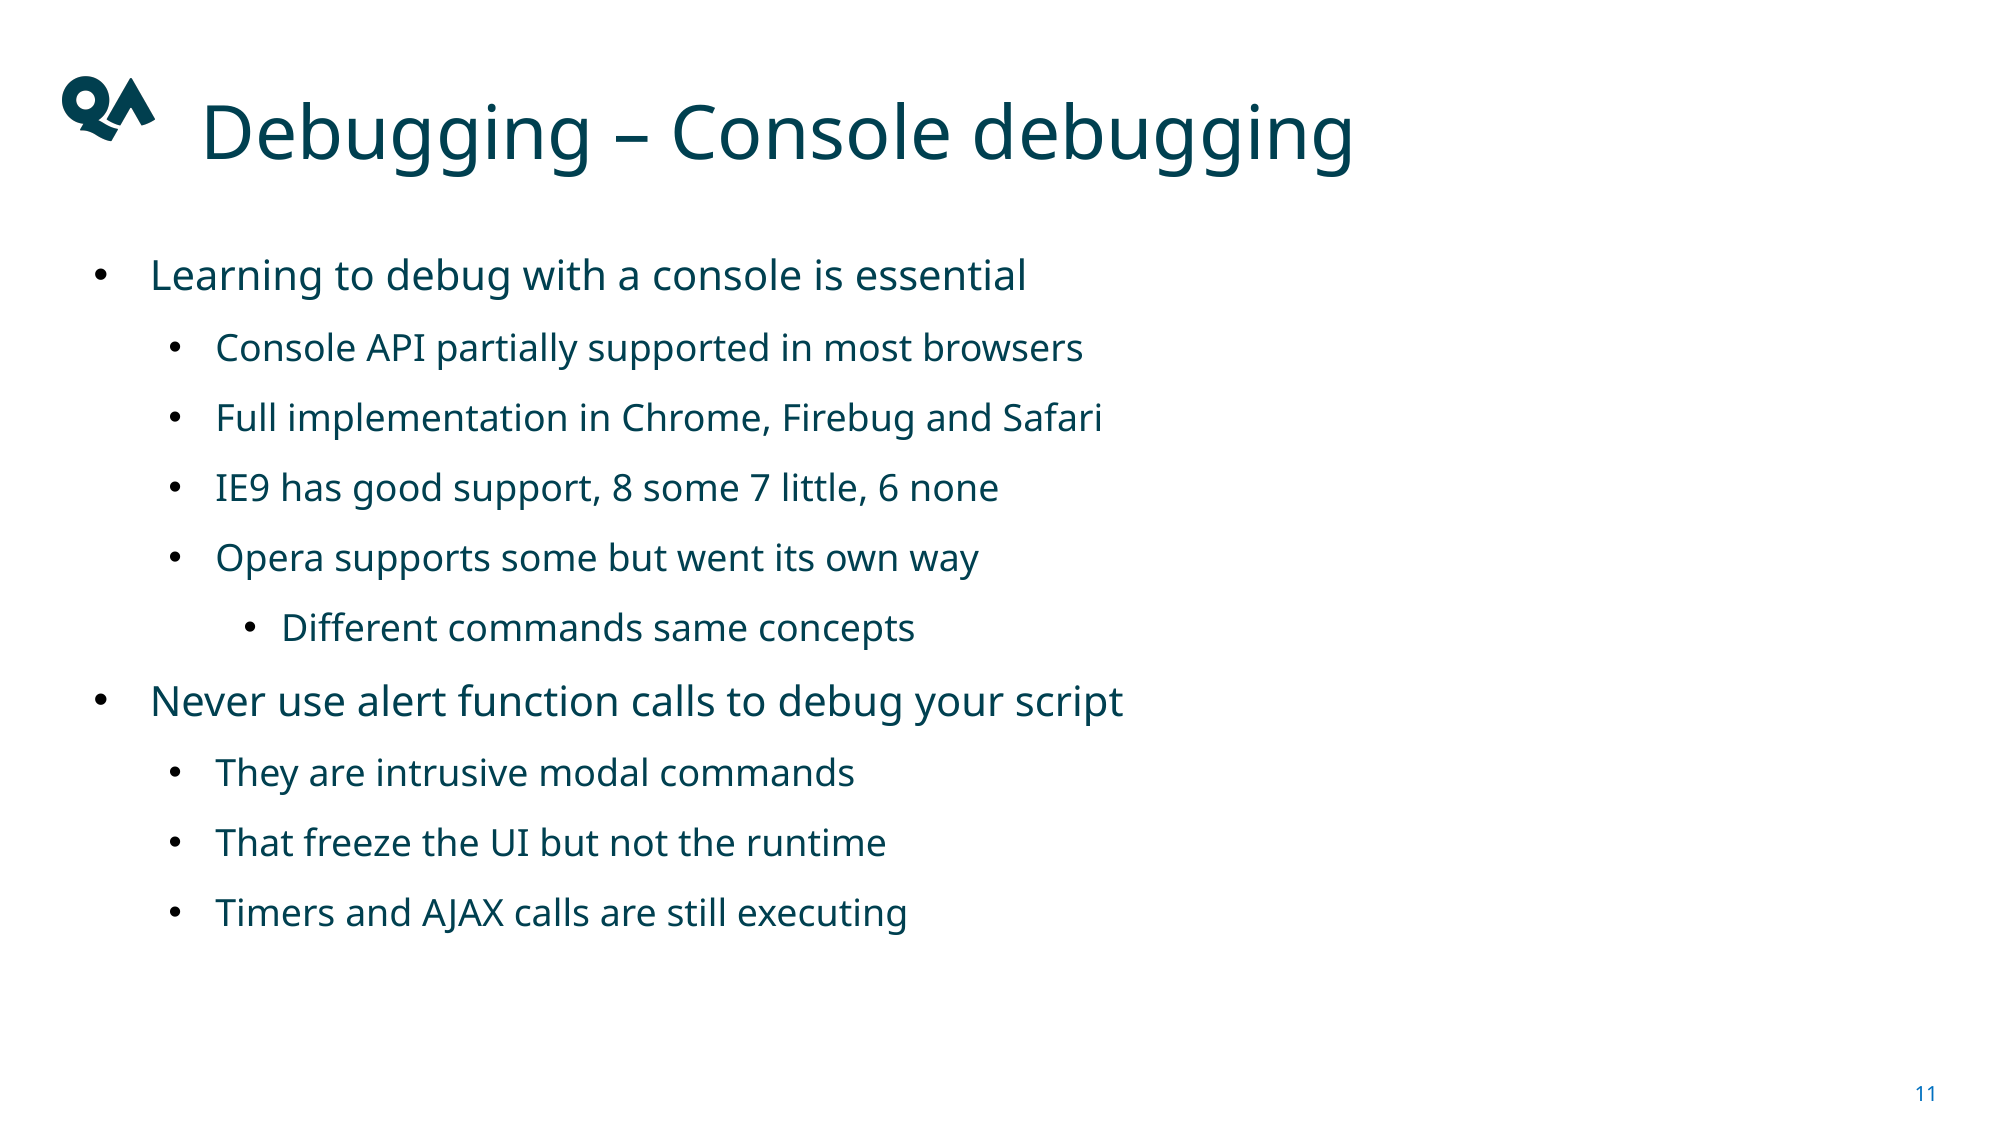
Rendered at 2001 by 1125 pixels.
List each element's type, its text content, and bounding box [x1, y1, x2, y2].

title Debugging – Console debugging [185, 48, 1717, 182]
list Learning to debug with a console is essential Console API partially supported in most browsers Full implementation in Chrome, Firebug and Safari IE9 has good support, 8 some 7 little, 6 none Opera supports some but went its own way Different commands same concepts Never use alert function calls to debug your script They are intrusive modal commands That freeze the UI but not the runtime Timers and AJAX calls are still executing [78, 241, 1950, 988]
picture [44, 61, 173, 153]
